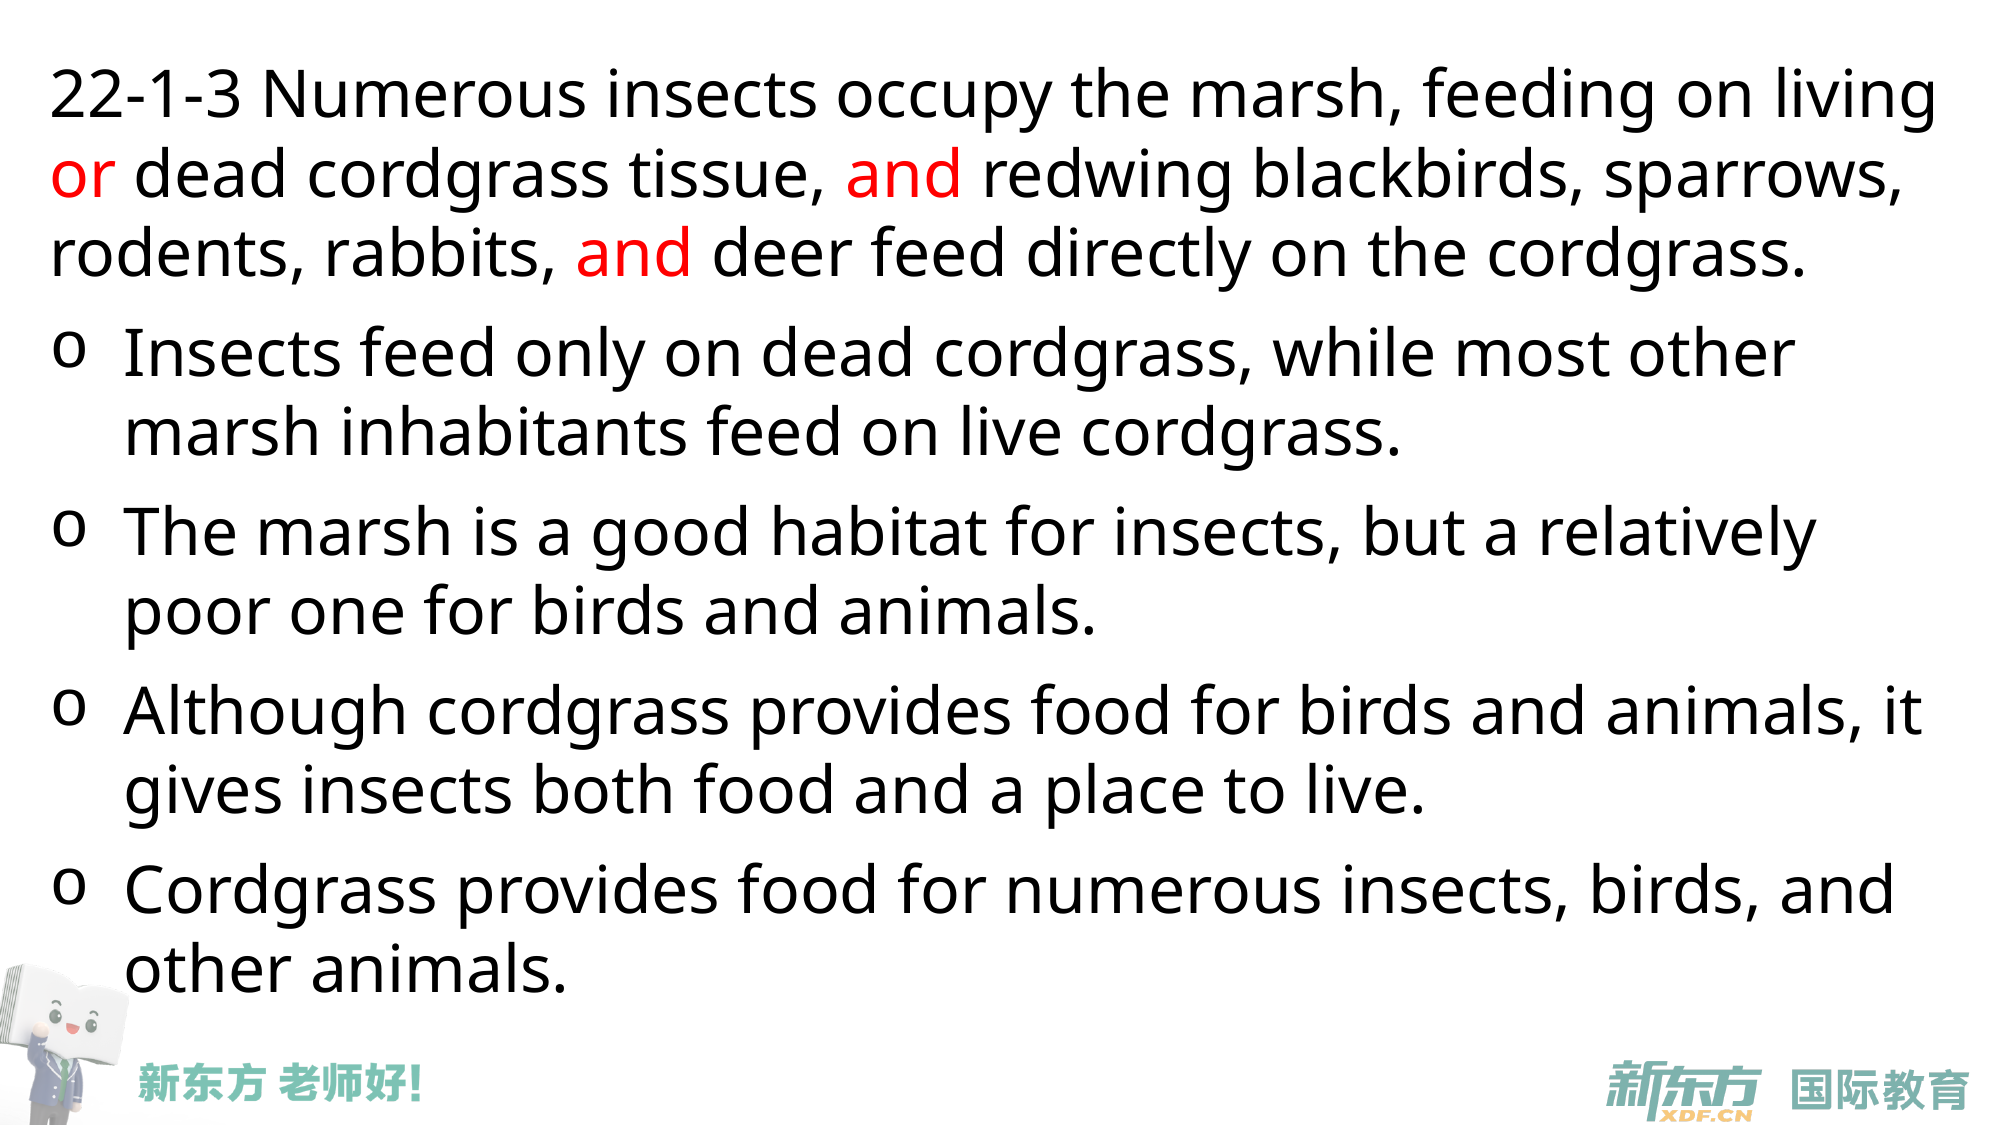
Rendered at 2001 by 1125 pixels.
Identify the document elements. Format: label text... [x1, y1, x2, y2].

table_cell [138, 1062, 420, 1102]
list 22-1-3 Numerous insects occupy the marsh, feeding on living or dead cordgrass tissue, and redwing blackbirds, sparrows, rodents, rabbits, and deer feed directly on the cordgrass. Insects feed only on dead cordgrass, while most other marsh inhabitants feed on live cordgrass. The marsh is a good habitat for insects, but a relatively poor one for birds and animals. Although cordgrass provides food for birds and animals, it gives insects both food and a place to live. Cordgrass provides food for numerous insects, birds, and other animals. [41, 43, 1959, 1032]
table_cell [1572, 1036, 2000, 1125]
